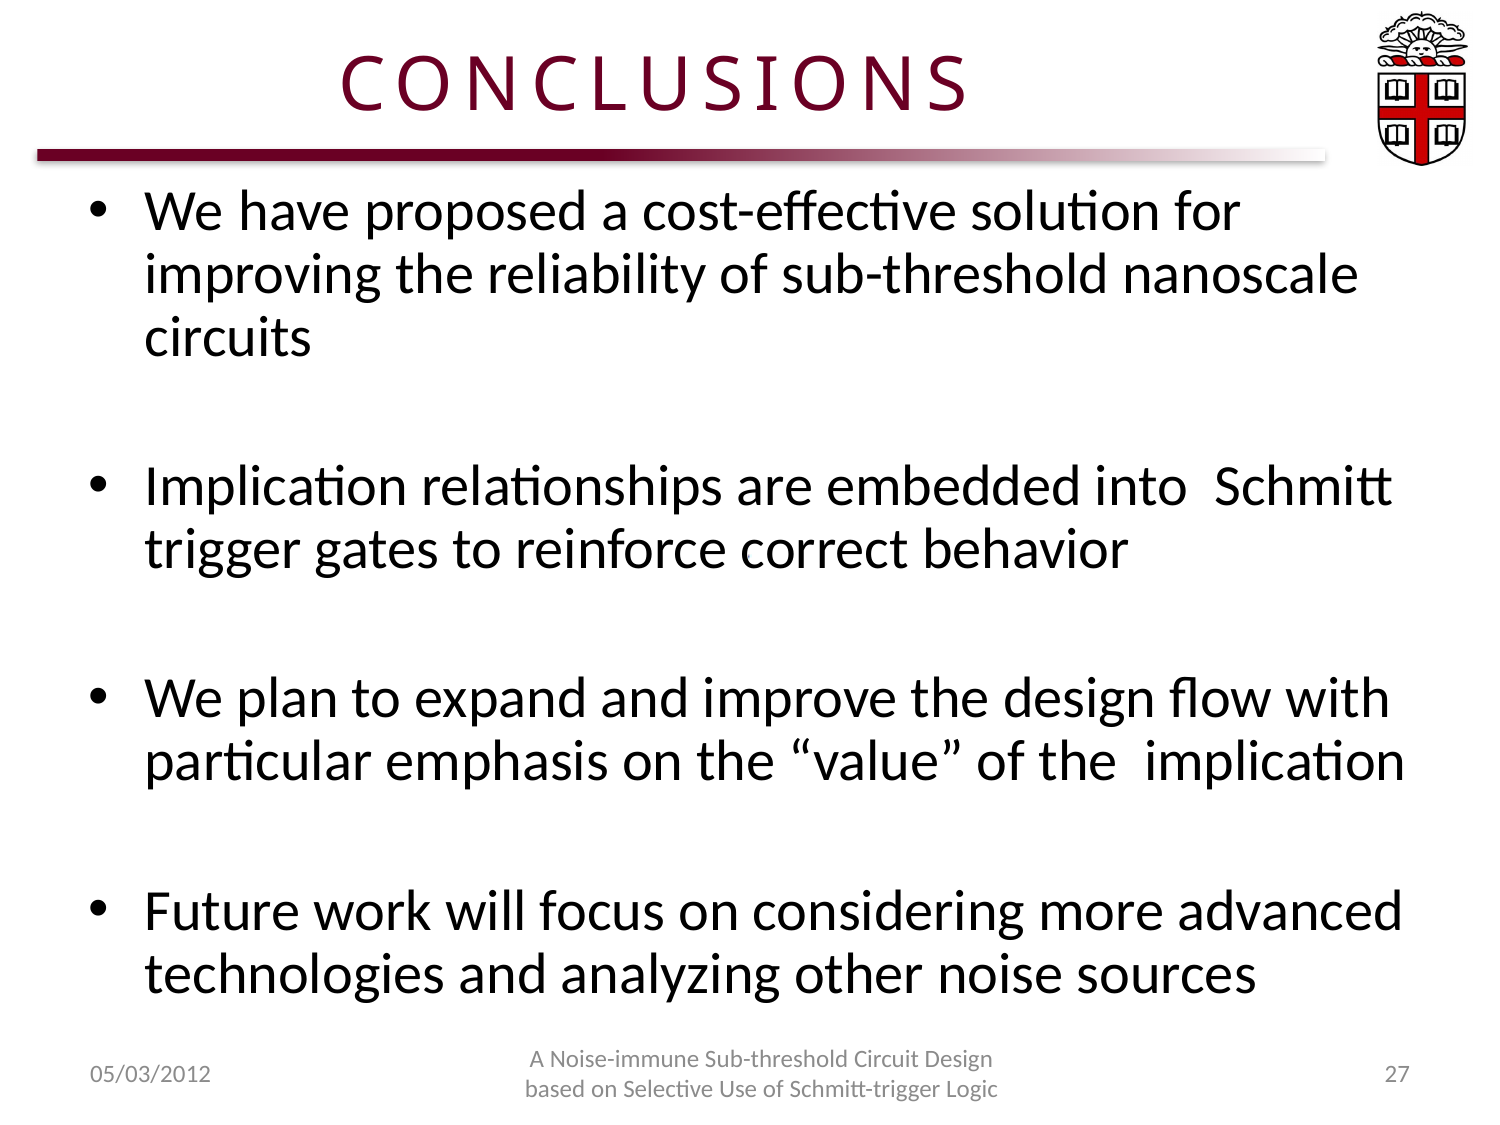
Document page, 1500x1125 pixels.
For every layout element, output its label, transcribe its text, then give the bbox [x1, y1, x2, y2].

footer A Noise-immune Sub-threshold Circuit Design based on Selective Use of Schmitt-trigger Logic [490, 1042, 1034, 1103]
text_box We have proposed a cost-effective solution for improving the reliability of sub-threshold nanoscale circuits Implication relationships are embedded into Schmitt trigger gates to reinforce correct behavior We plan to expand and improve the design flow with particular emphasis on the “value” of the implication Future work will focus on considering more advanced technologies and analyzing other noise sources [73, 172, 1459, 948]
text_box [37, 148, 1326, 162]
slide_number 27 [1074, 1042, 1425, 1103]
picture [748, 552, 752, 573]
picture [1377, 11, 1473, 167]
title Conclusions [37, 11, 1270, 148]
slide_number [75, 1042, 425, 1103]
